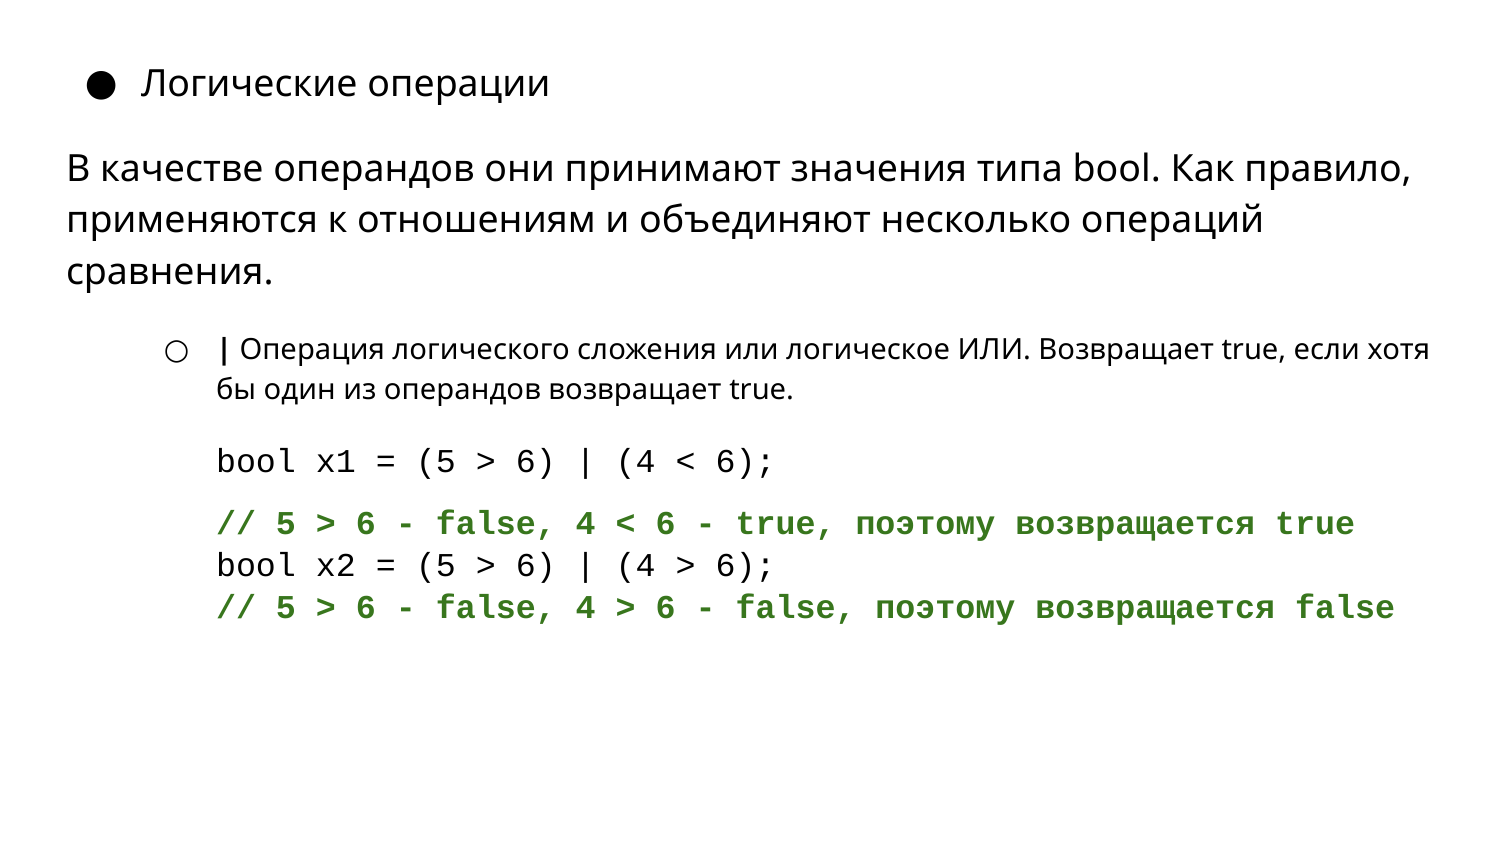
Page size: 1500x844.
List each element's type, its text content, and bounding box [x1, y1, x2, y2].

list Логические операции В качестве операндов они принимают значения типа bool. Как правило, применяются к отношениям и объединяют несколько операций сравнения. | Операция логического сложения или логическое ИЛИ. Возвращает true, если хотя бы один из операндов возвращает true. bool x1 = (5 > 6) | (4 < 6); // 5 > 6 - false, 4 < 6 - true, поэтому возвращается true bool x2 = (5 > 6) | (4 > 6); // 5 > 6 - false, 4 > 6 - false, поэтому возвращается false [51, 36, 1449, 750]
